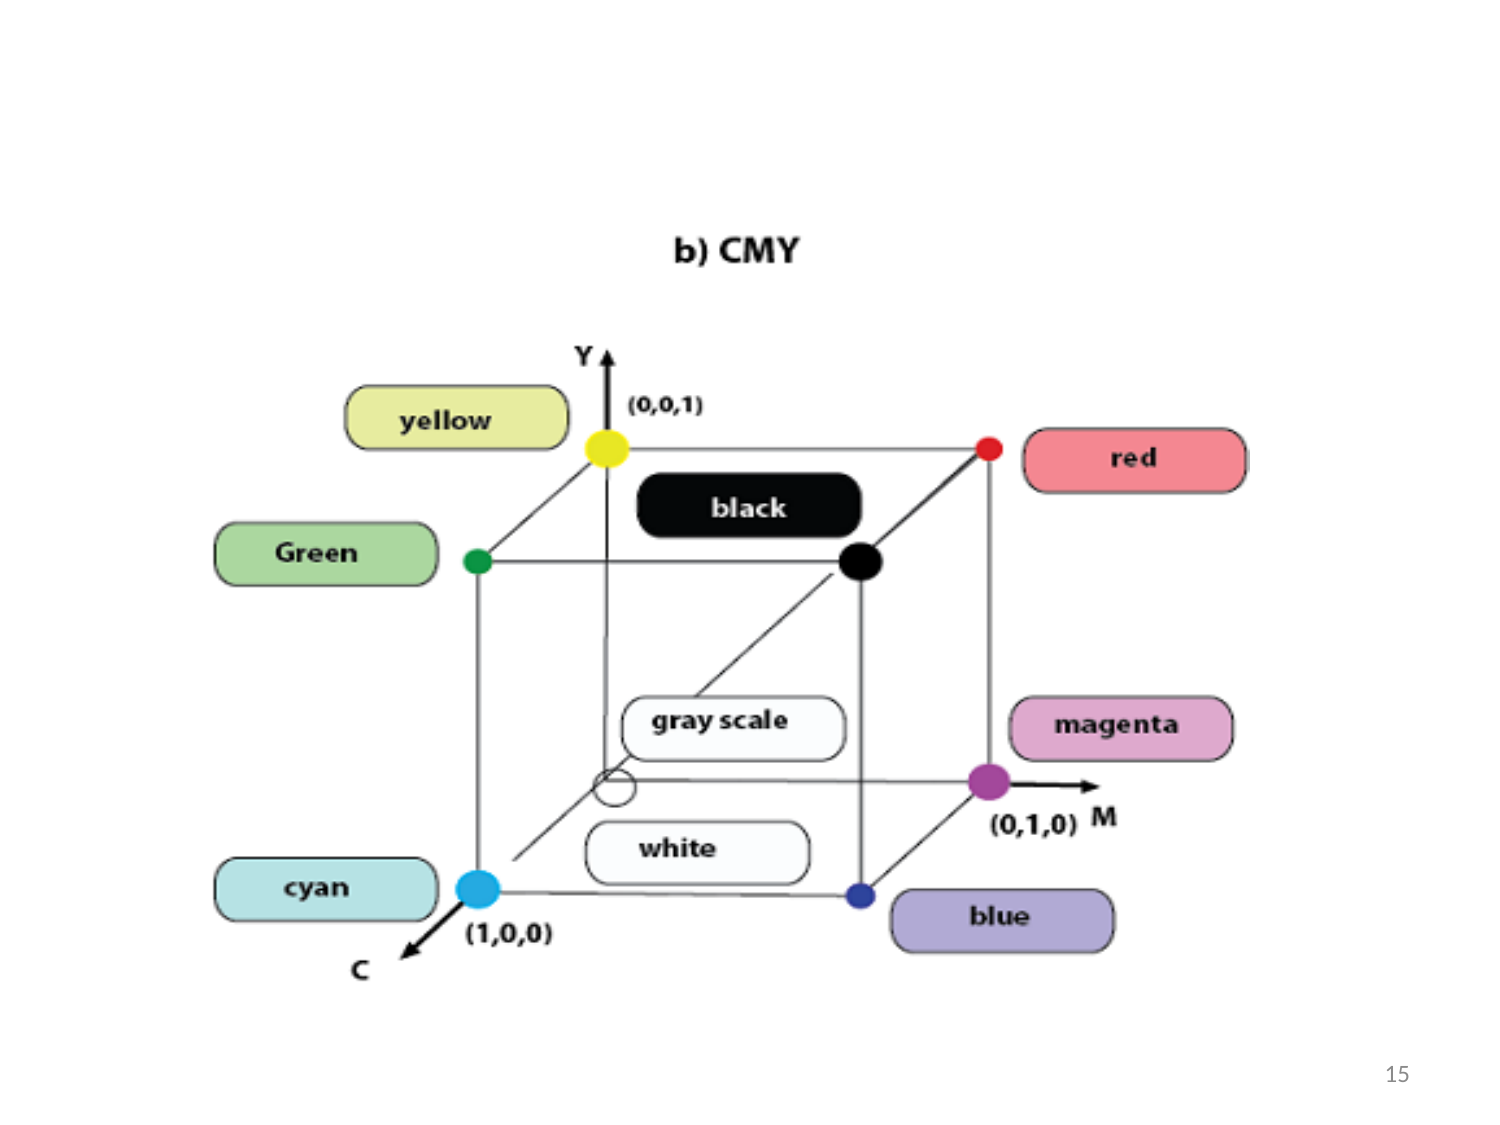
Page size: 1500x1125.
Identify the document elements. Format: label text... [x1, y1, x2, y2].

slide_number 15 [1074, 1042, 1425, 1103]
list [212, 232, 1251, 988]
